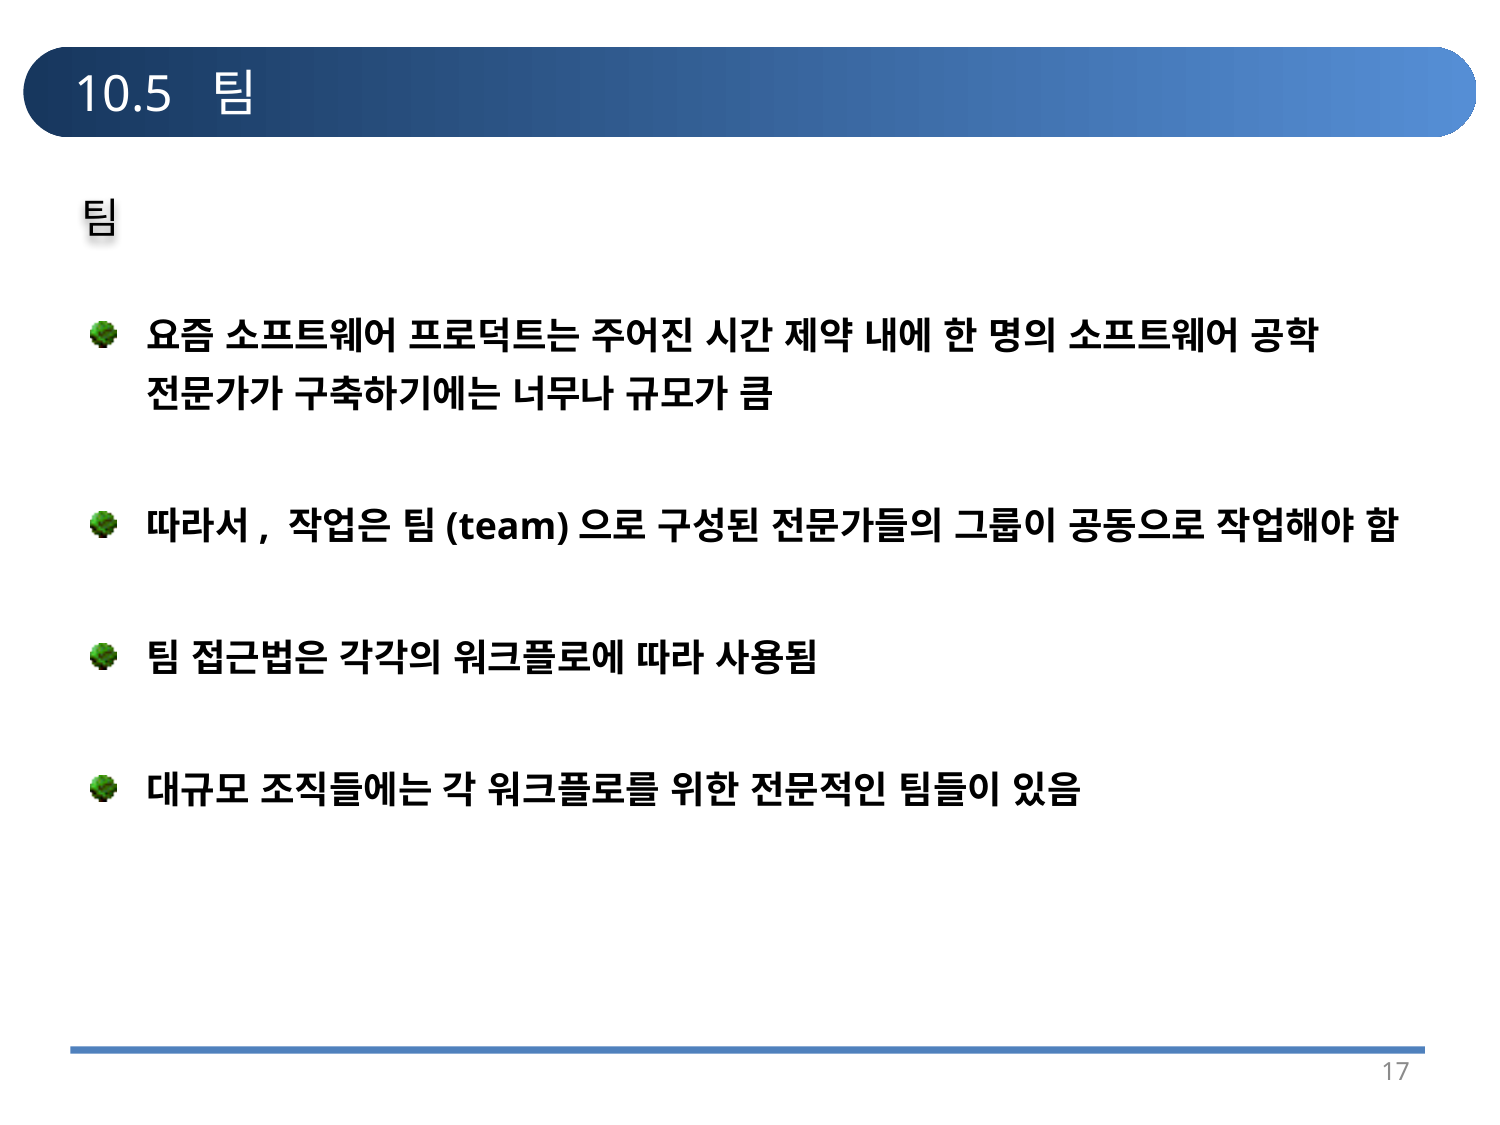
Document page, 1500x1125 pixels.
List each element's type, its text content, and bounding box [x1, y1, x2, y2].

list 팀 [60, 180, 140, 255]
slide_number 17 [1074, 1042, 1425, 1103]
picture [90, 775, 117, 802]
list 요즘 소프트웨어 프로덕트는 주어진 시간 제약 내에 한 명의 소프트웨어 공학 전문가가 구축하기에는 너무나 규모가 큼 따라서, 작업은 팀(team)으로 구성된 전문가들의 그룹이 공동으로 작업해야 함 팀 접근법은 각각의 워크플로에 따라 사용됨 대규모 조직들에는 각 워크플로를 위한 전문적인 팀들이 있음 [74, 290, 1471, 1006]
picture [90, 643, 117, 670]
picture [90, 321, 117, 348]
picture [90, 511, 117, 538]
title 10.5 팀 [59, 56, 1410, 126]
